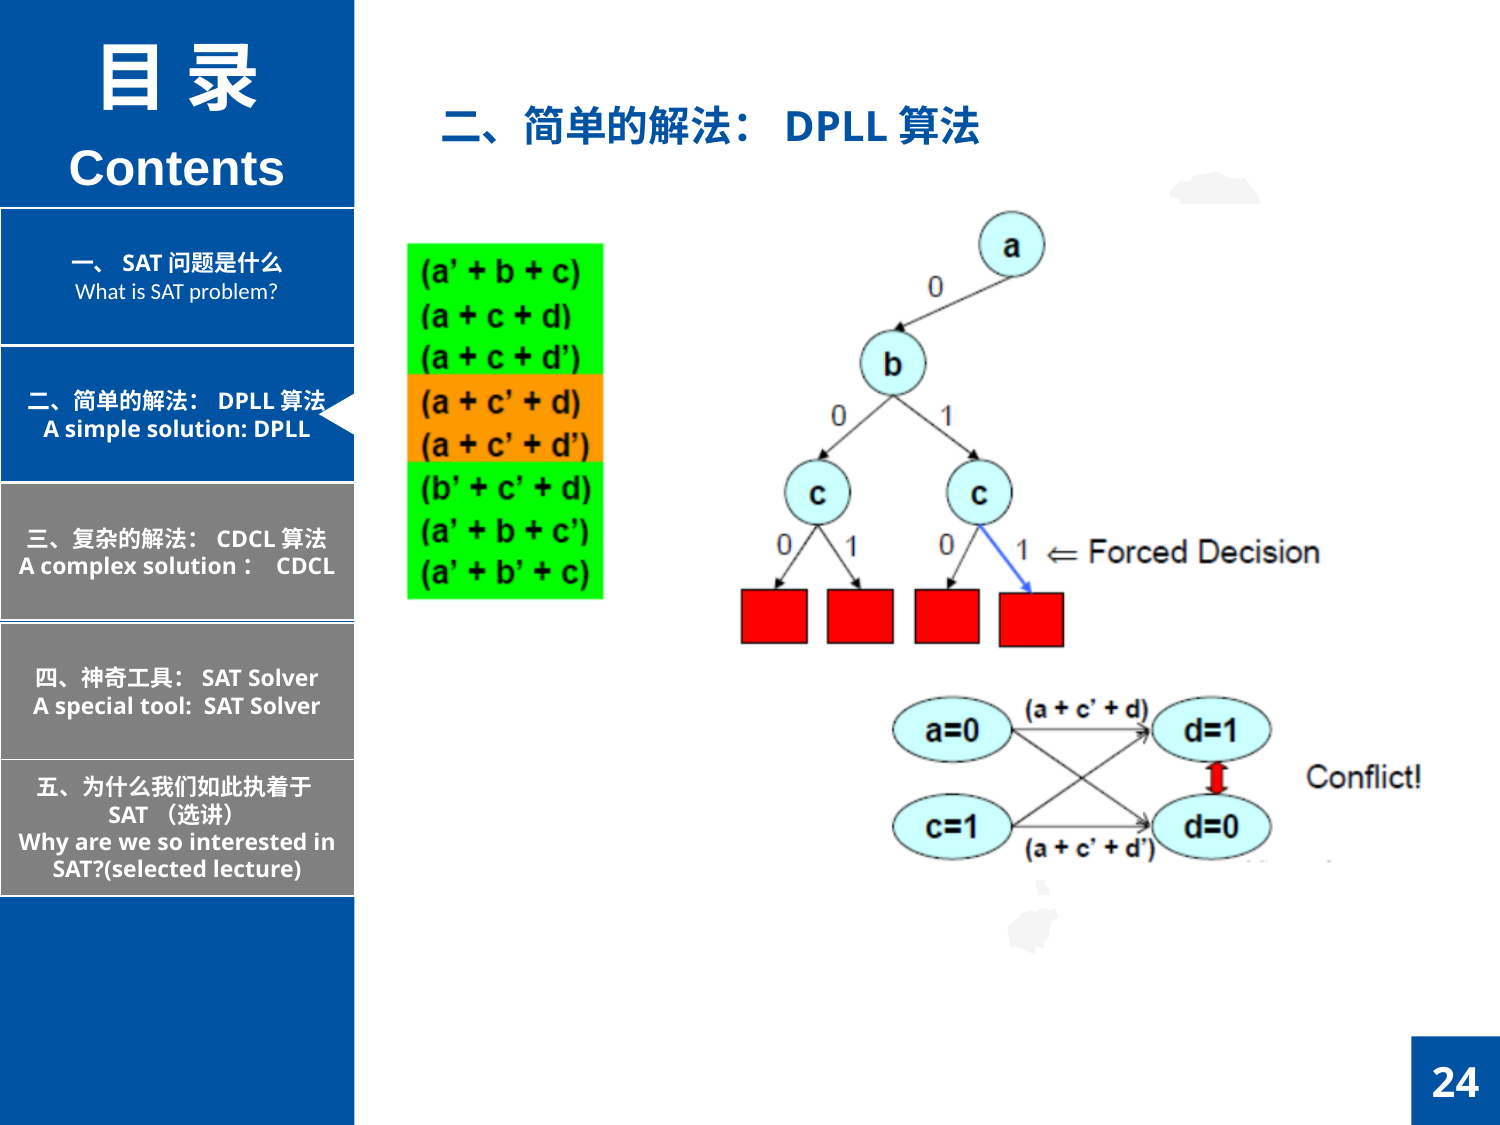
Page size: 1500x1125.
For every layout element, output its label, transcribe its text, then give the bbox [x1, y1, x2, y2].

text_box 二、简单的解法：DPLL算法 [425, 92, 1312, 158]
text_box [0, 0, 355, 207]
text_box 一、SAT问题是什么 What is SAT problem? [0, 207, 355, 345]
picture [385, 204, 1454, 880]
text_box 三、复杂的解法：CDCL算法 A complex solution： CDCL [0, 483, 355, 621]
text_box [316, 391, 356, 437]
text_box 五、为什么我们如此执着于SAT（选讲） Why are we so interested in SAT?(selected lecture) [0, 759, 355, 896]
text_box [17, 21, 337, 204]
text_box 24 [1411, 1036, 1500, 1125]
text_box 二、简单的解法：DPLL算法 A simple solution: DPLL [0, 345, 355, 483]
text_box [0, 896, 355, 1125]
text_box 四、神奇工具：SAT Solver A special tool: SAT Solver [0, 622, 355, 759]
